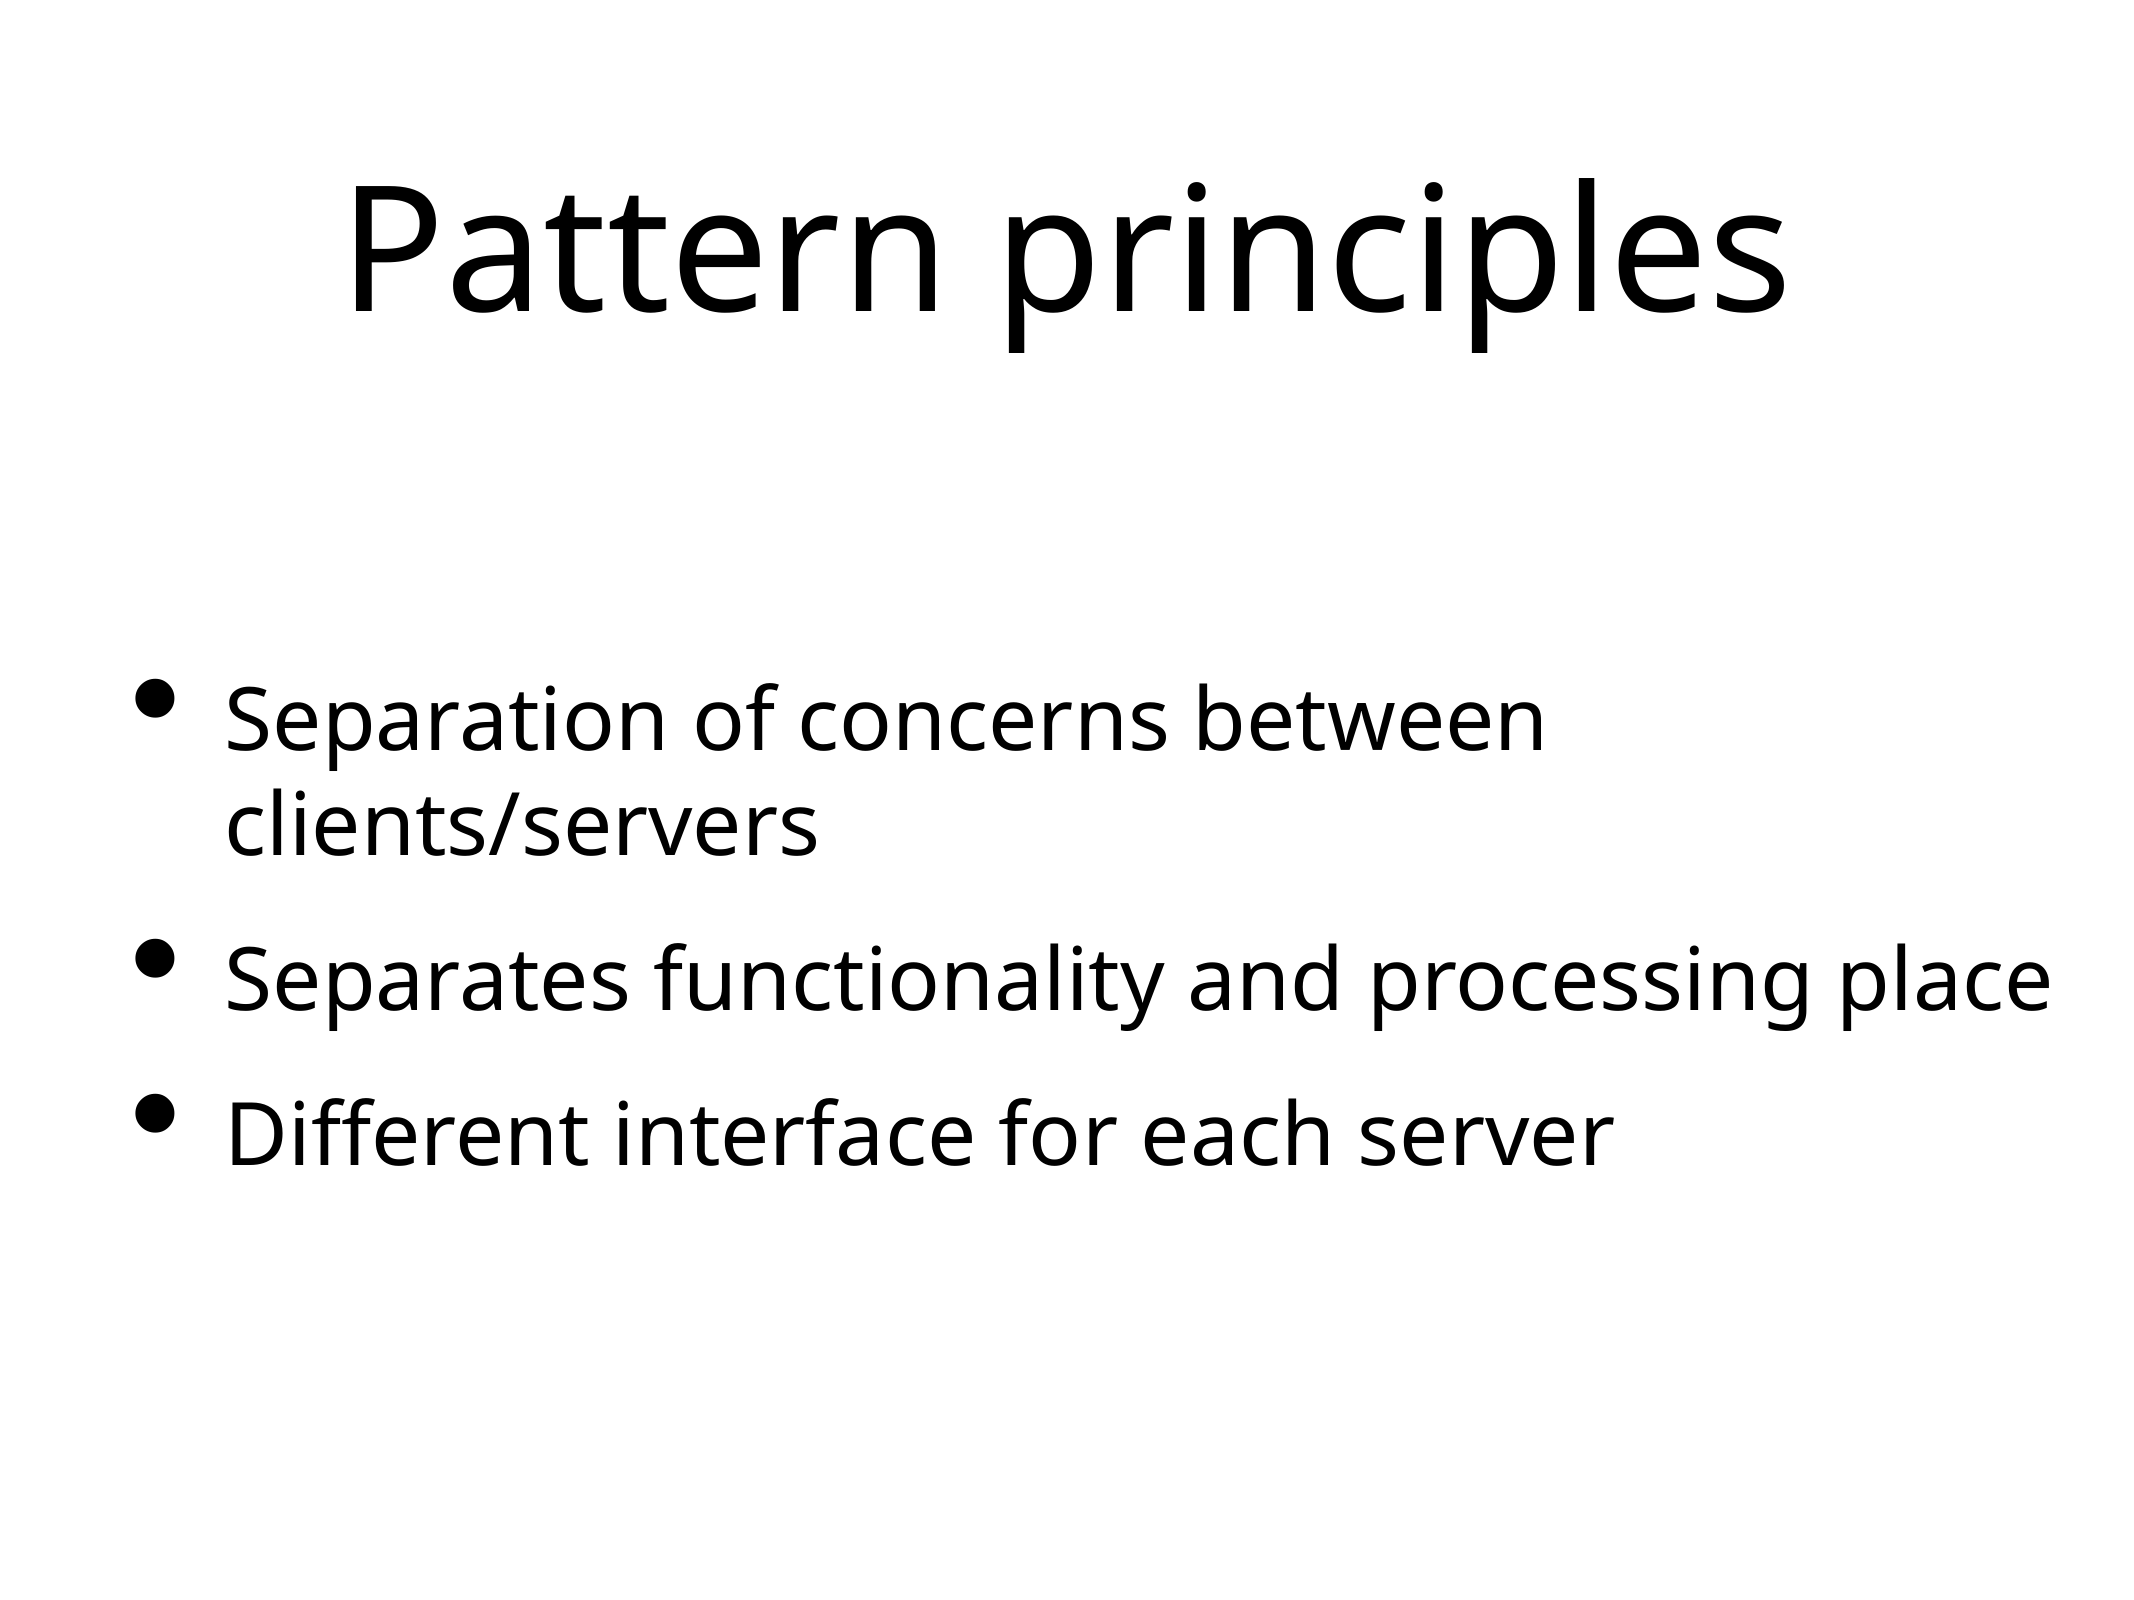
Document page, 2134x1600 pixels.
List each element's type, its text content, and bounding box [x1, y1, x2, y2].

title Pattern principles [207, 41, 1926, 443]
list Separation of concerns between clients/servers Separates functionality and processing place Different interface for each server [70, 453, 2075, 1393]
